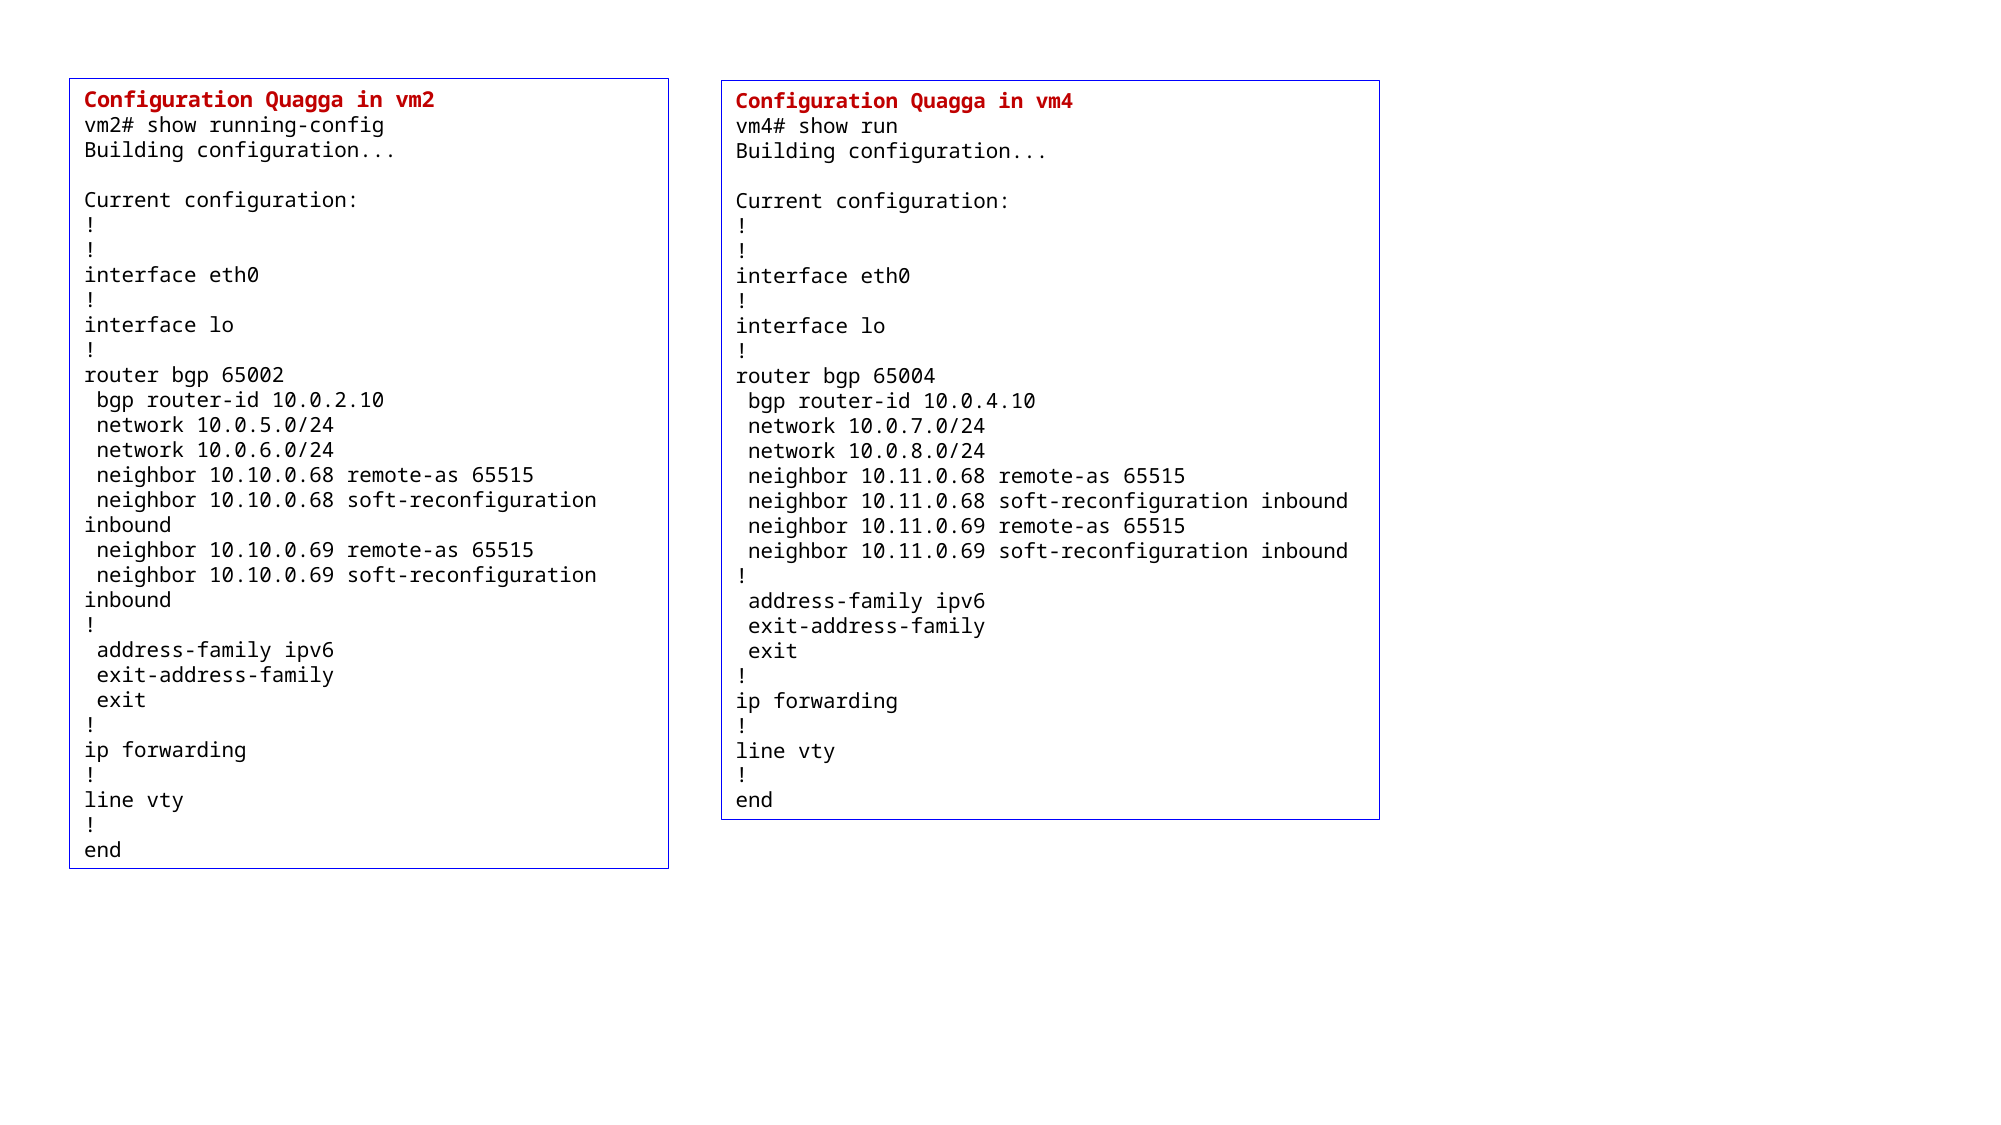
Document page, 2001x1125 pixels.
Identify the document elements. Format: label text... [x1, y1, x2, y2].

text_box Configuration Quagga in vm2 vm2# show running-config Building configuration... Current configuration: ! ! interface eth0 ! interface lo ! router bgp 65002 bgp router-id 10.0.2.10 network 10.0.5.0/24 network 10.0.6.0/24 neighbor 10.10.0.68 remote-as 65515 neighbor 10.10.0.68 soft-reconfiguration inbound neighbor 10.10.0.69 remote-as 65515 neighbor 10.10.0.69 soft-reconfiguration inbound ! address-family ipv6 exit-address-family exit ! ip forwarding ! line vty ! end [69, 78, 668, 869]
text_box Configuration Quagga in vm4 vm4# show run Building configuration... Current configuration: ! ! interface eth0 ! interface lo ! router bgp 65004 bgp router-id 10.0.4.10 network 10.0.7.0/24 network 10.0.8.0/24 neighbor 10.11.0.68 remote-as 65515 neighbor 10.11.0.68 soft-reconfiguration inbound neighbor 10.11.0.69 remote-as 65515 neighbor 10.11.0.69 soft-reconfiguration inbound ! address-family ipv6 exit-address-family exit ! ip forwarding ! line vty ! end [720, 80, 1380, 820]
